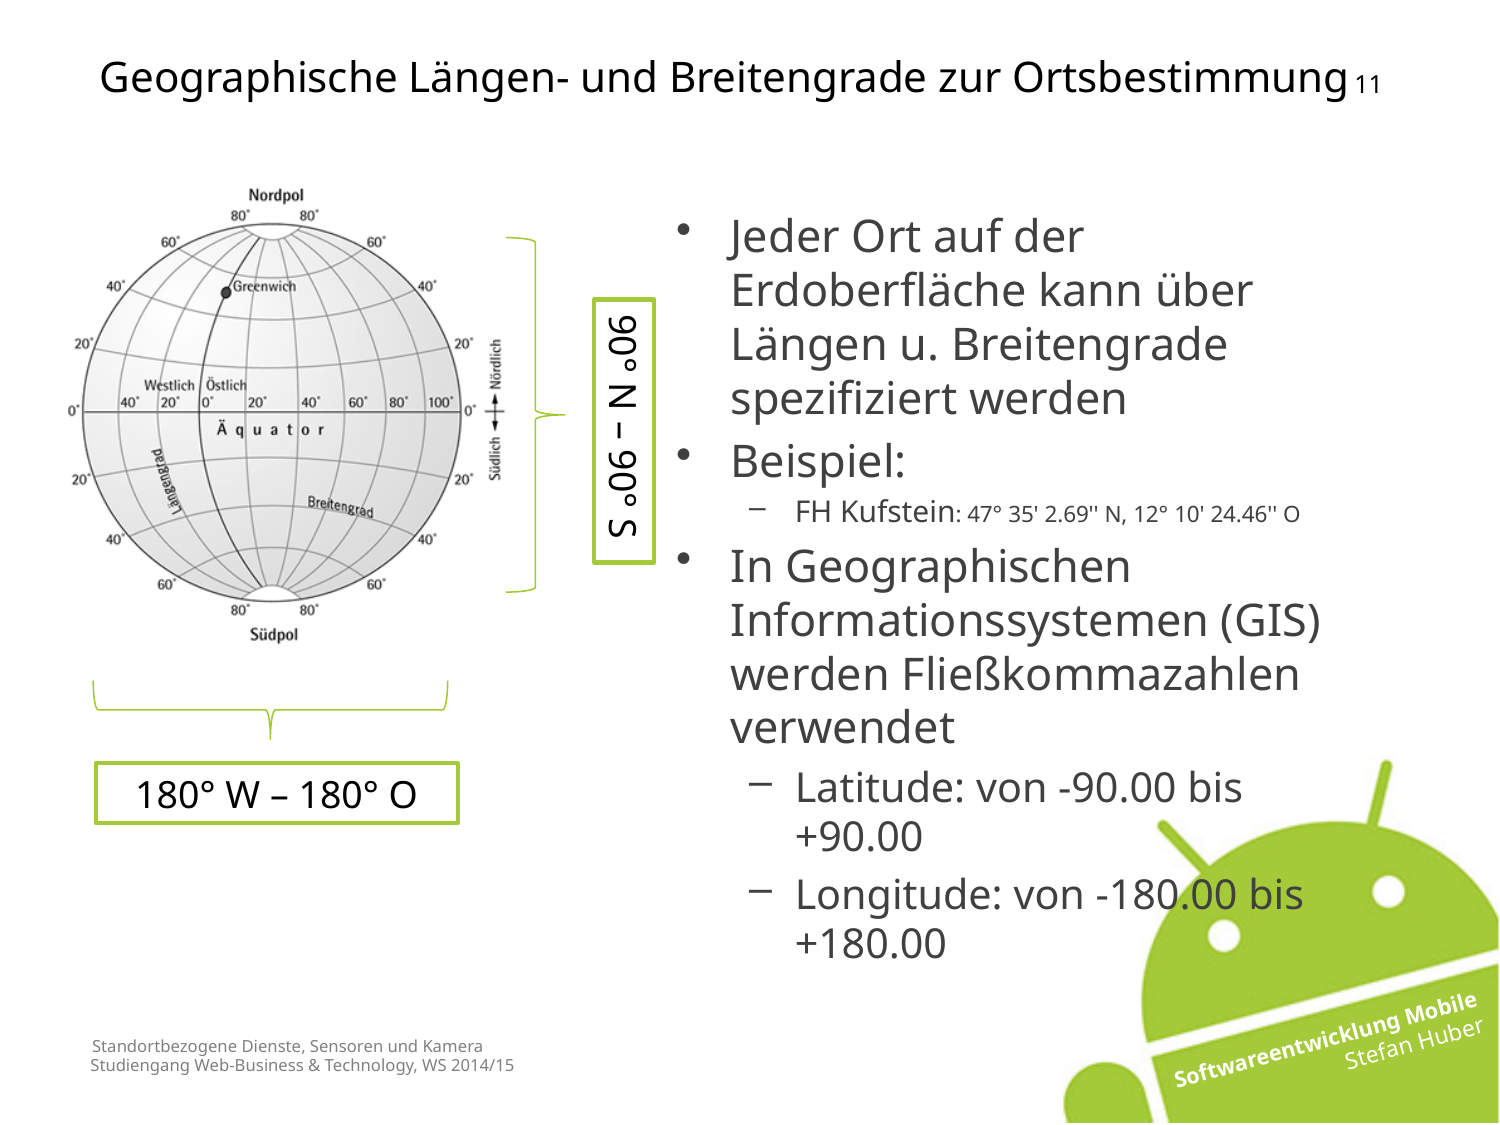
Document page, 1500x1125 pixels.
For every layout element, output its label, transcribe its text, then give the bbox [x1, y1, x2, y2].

text_box 90° N – 90° S [592, 297, 656, 565]
picture [67, 184, 507, 646]
text_box 180° W – 180° O [94, 761, 460, 825]
text_box [511, 236, 566, 593]
picture [1012, 725, 1500, 1123]
title Standortbezogene Dienste, Sensoren und Kamera [92, 1025, 1124, 1066]
list Geographische Längen- und Breitengrade zur Ortsbestimmung [99, 50, 1350, 138]
text_box [92, 680, 449, 740]
list Jeder Ort auf der Erdoberfläche kann über Längen u. Breitengrade spezifiziert werden Beispiel: FH Kufstein: 47° 35' 2.69'' N, 12° 10' 24.46'' O In Geographischen Informationssystemen (GIS) werden Fließkommazahlen verwendet Latitude: von -90.00 bis +90.00 Longitude: von -180.00 bis +180.00 [661, 200, 1350, 988]
